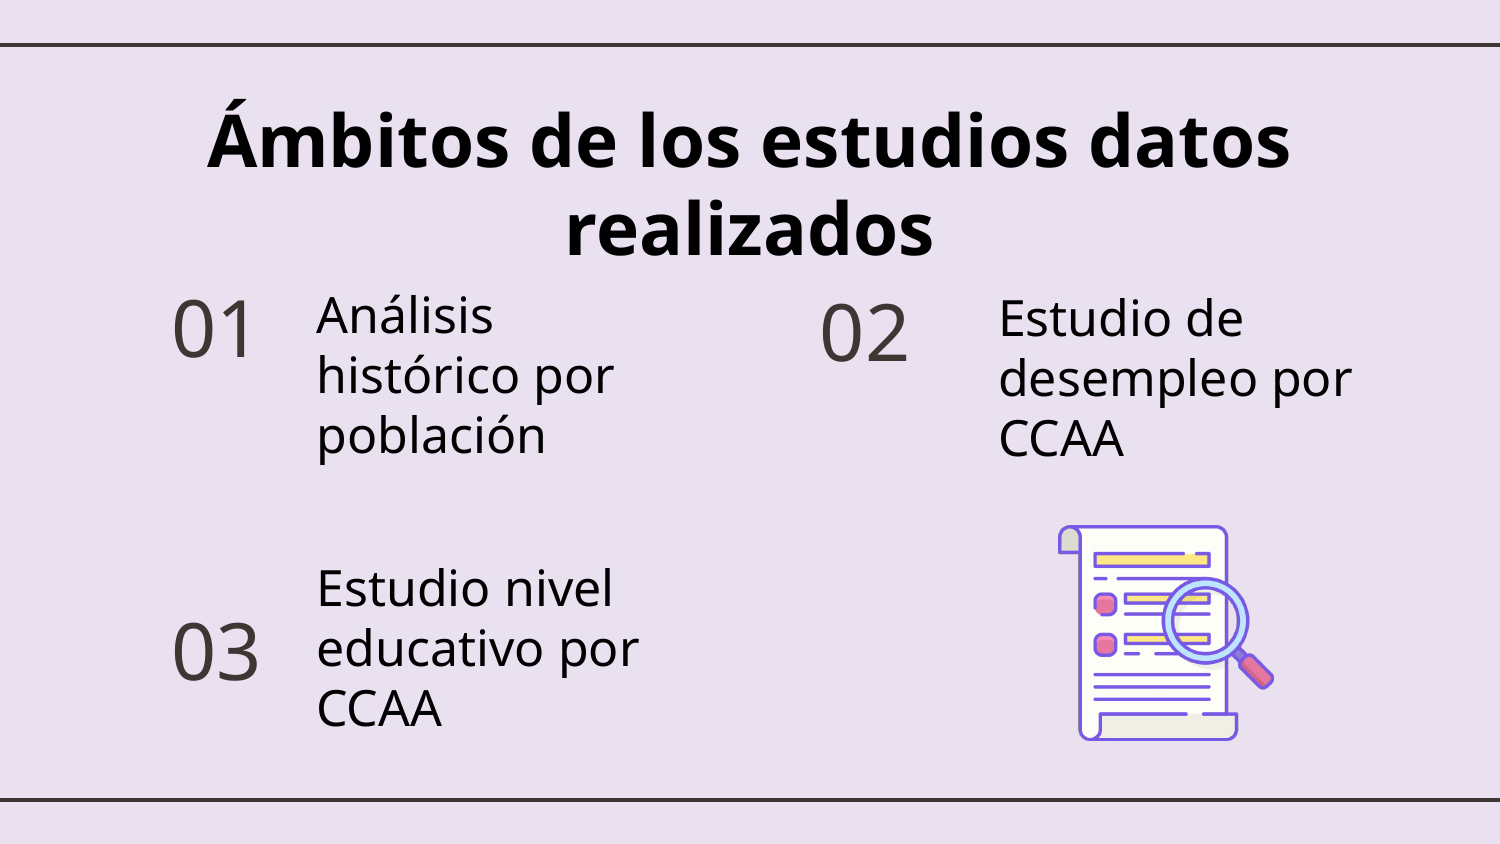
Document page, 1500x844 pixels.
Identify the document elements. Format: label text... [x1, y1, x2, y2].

subtitle Análisis histórico por población [301, 268, 710, 412]
subtitle Estudio nivel educativo por CCAA [301, 541, 710, 741]
title 02 [779, 267, 951, 385]
title Ámbitos de los estudios datos realizados [15, 80, 1485, 174]
title 01 [130, 262, 302, 373]
picture [1058, 524, 1274, 741]
title 03 [130, 586, 301, 696]
subtitle Estudio de desempleo por CCAA [983, 271, 1391, 470]
